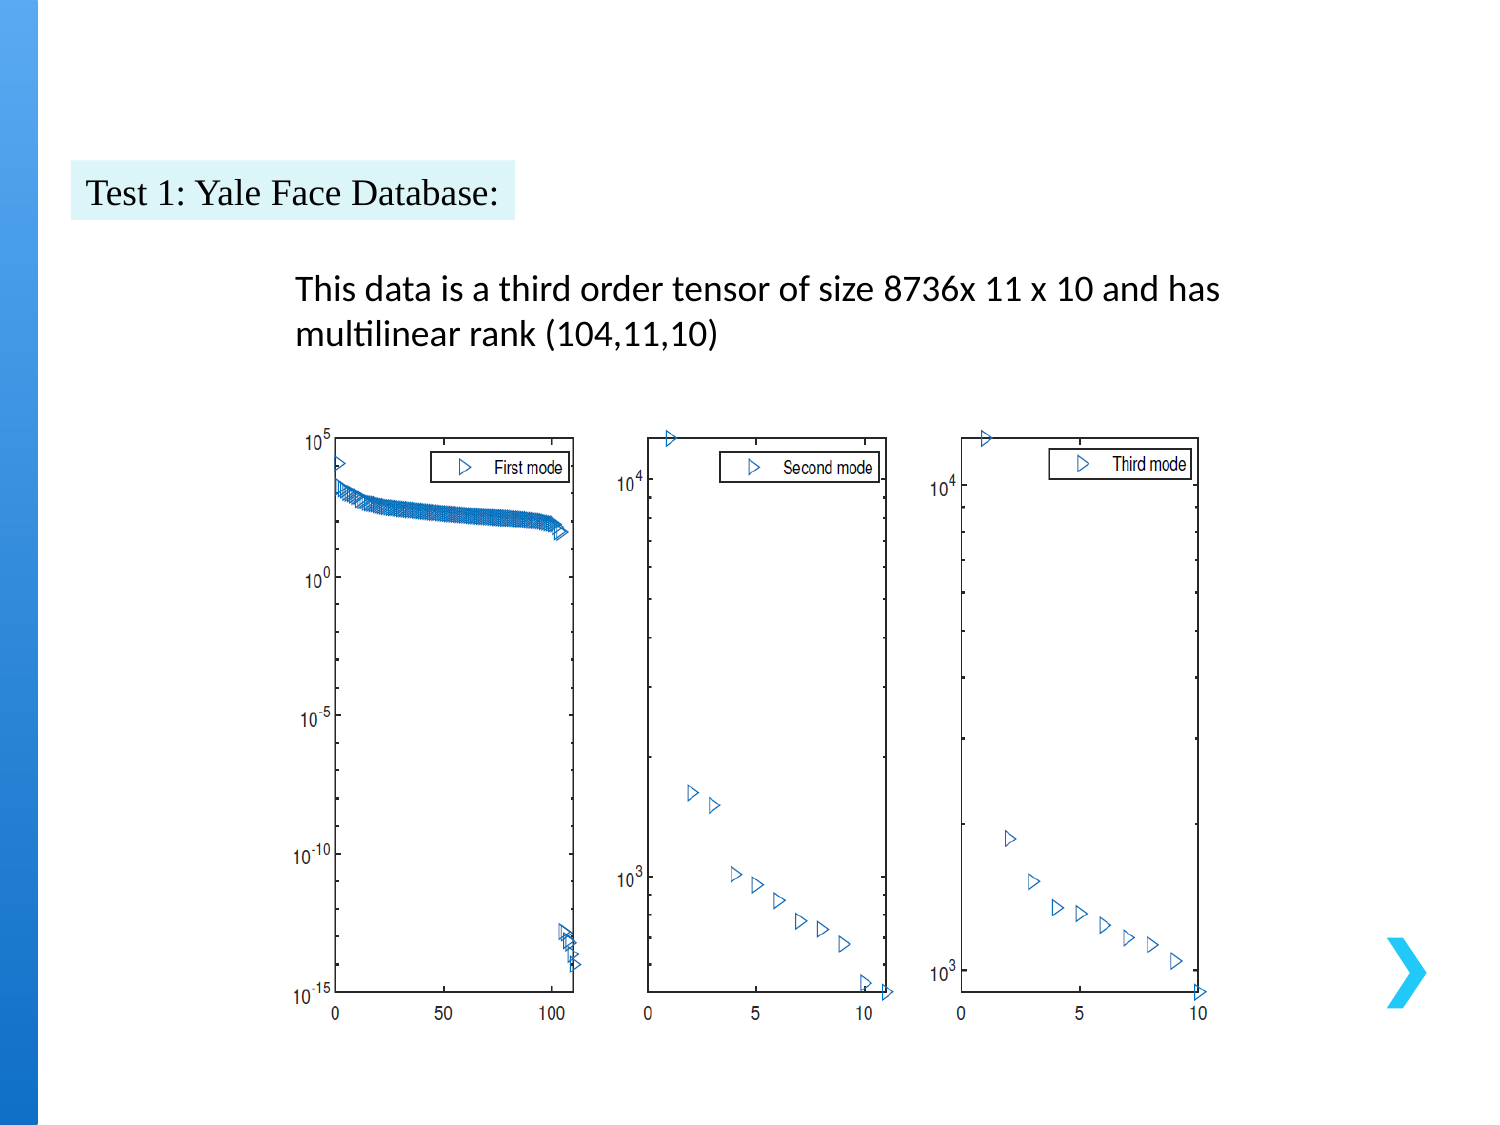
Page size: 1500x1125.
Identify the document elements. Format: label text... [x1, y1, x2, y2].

text_box This data is a third order tensor of size 8736x 11 x 10 and has multilinear rank (104,11,10) [280, 256, 1236, 362]
picture [274, 397, 1226, 1044]
text_box Test 1: Yale Face Database: [70, 160, 515, 220]
